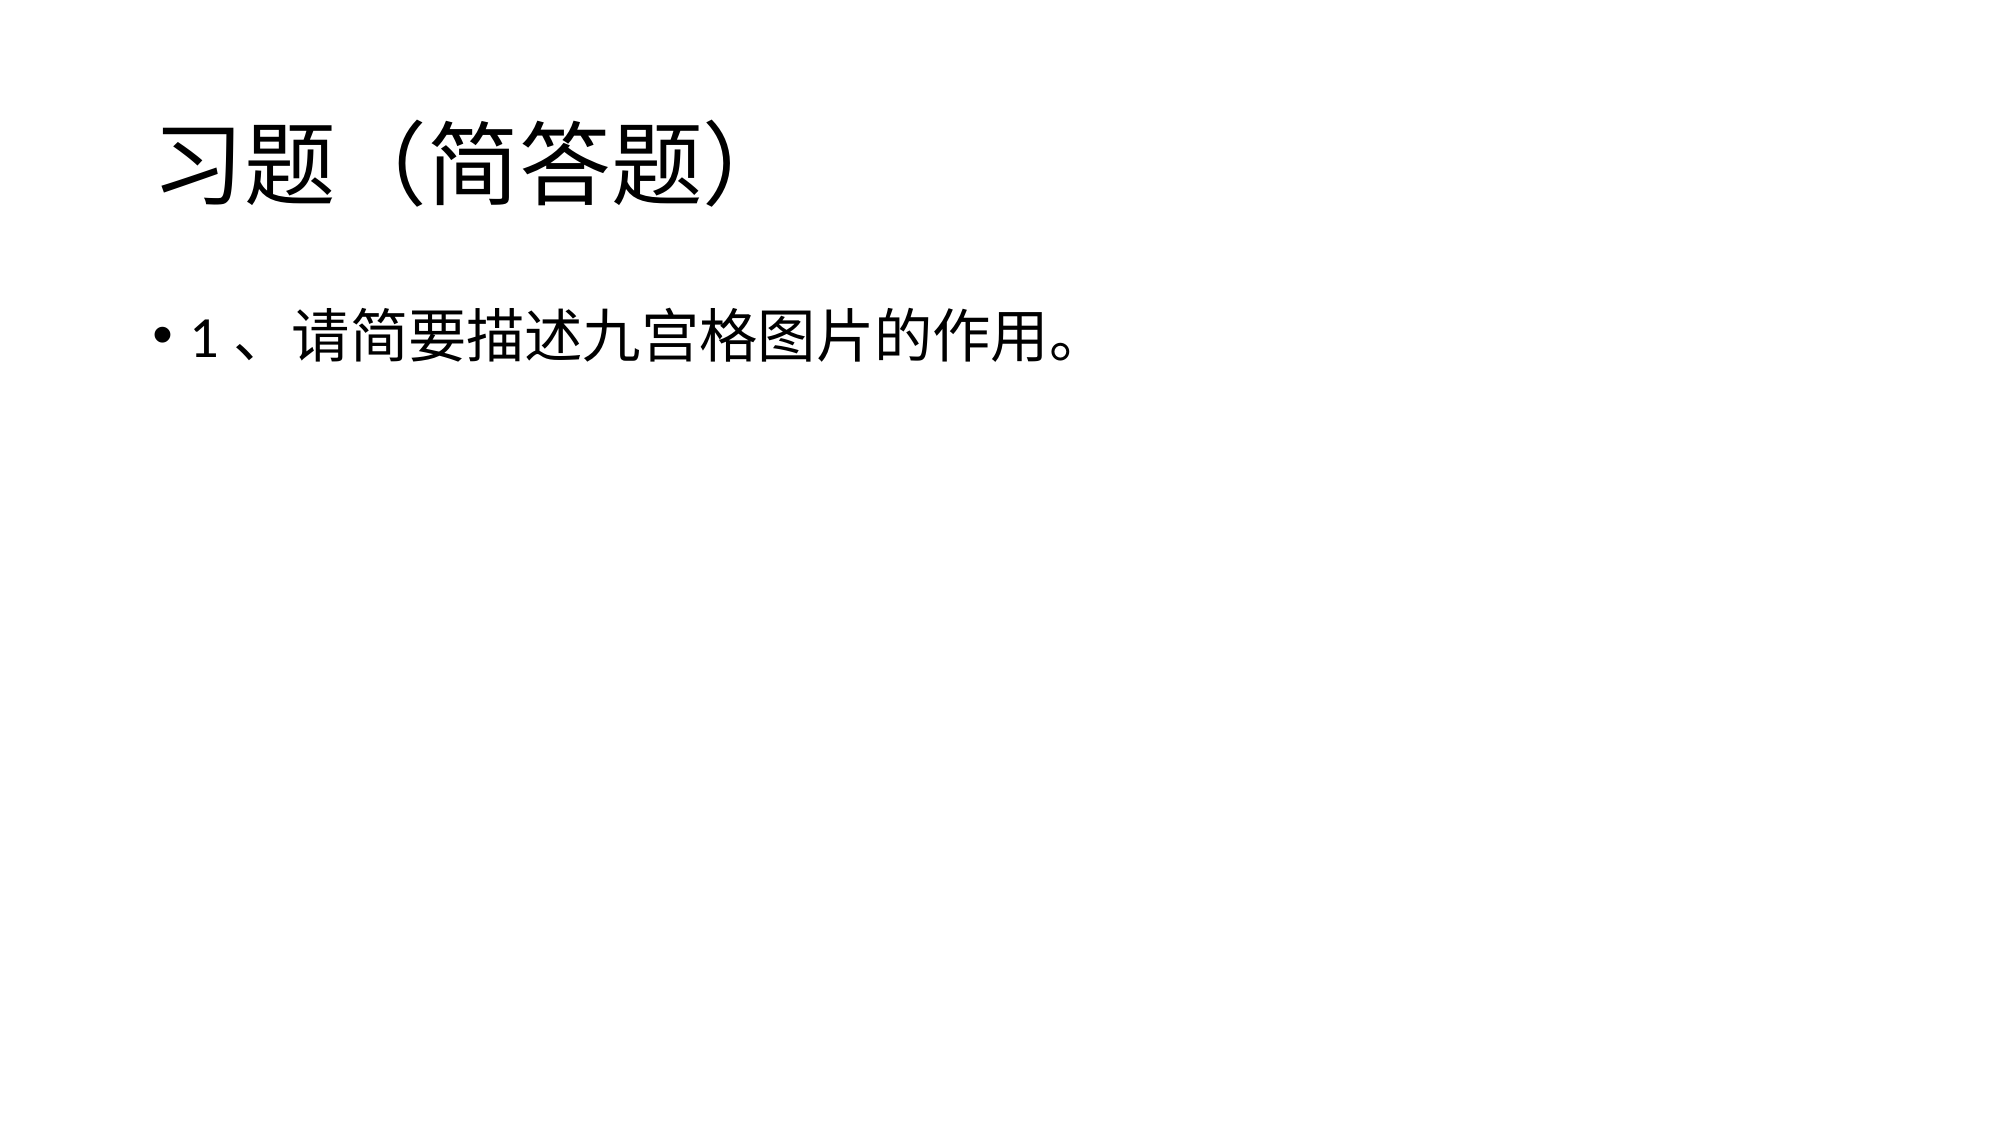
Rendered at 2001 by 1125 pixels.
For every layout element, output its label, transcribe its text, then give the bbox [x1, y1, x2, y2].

list 1、请简要描述九宫格图片的作用。 [137, 299, 1863, 1014]
title 习题（简答题） [137, 59, 1863, 278]
